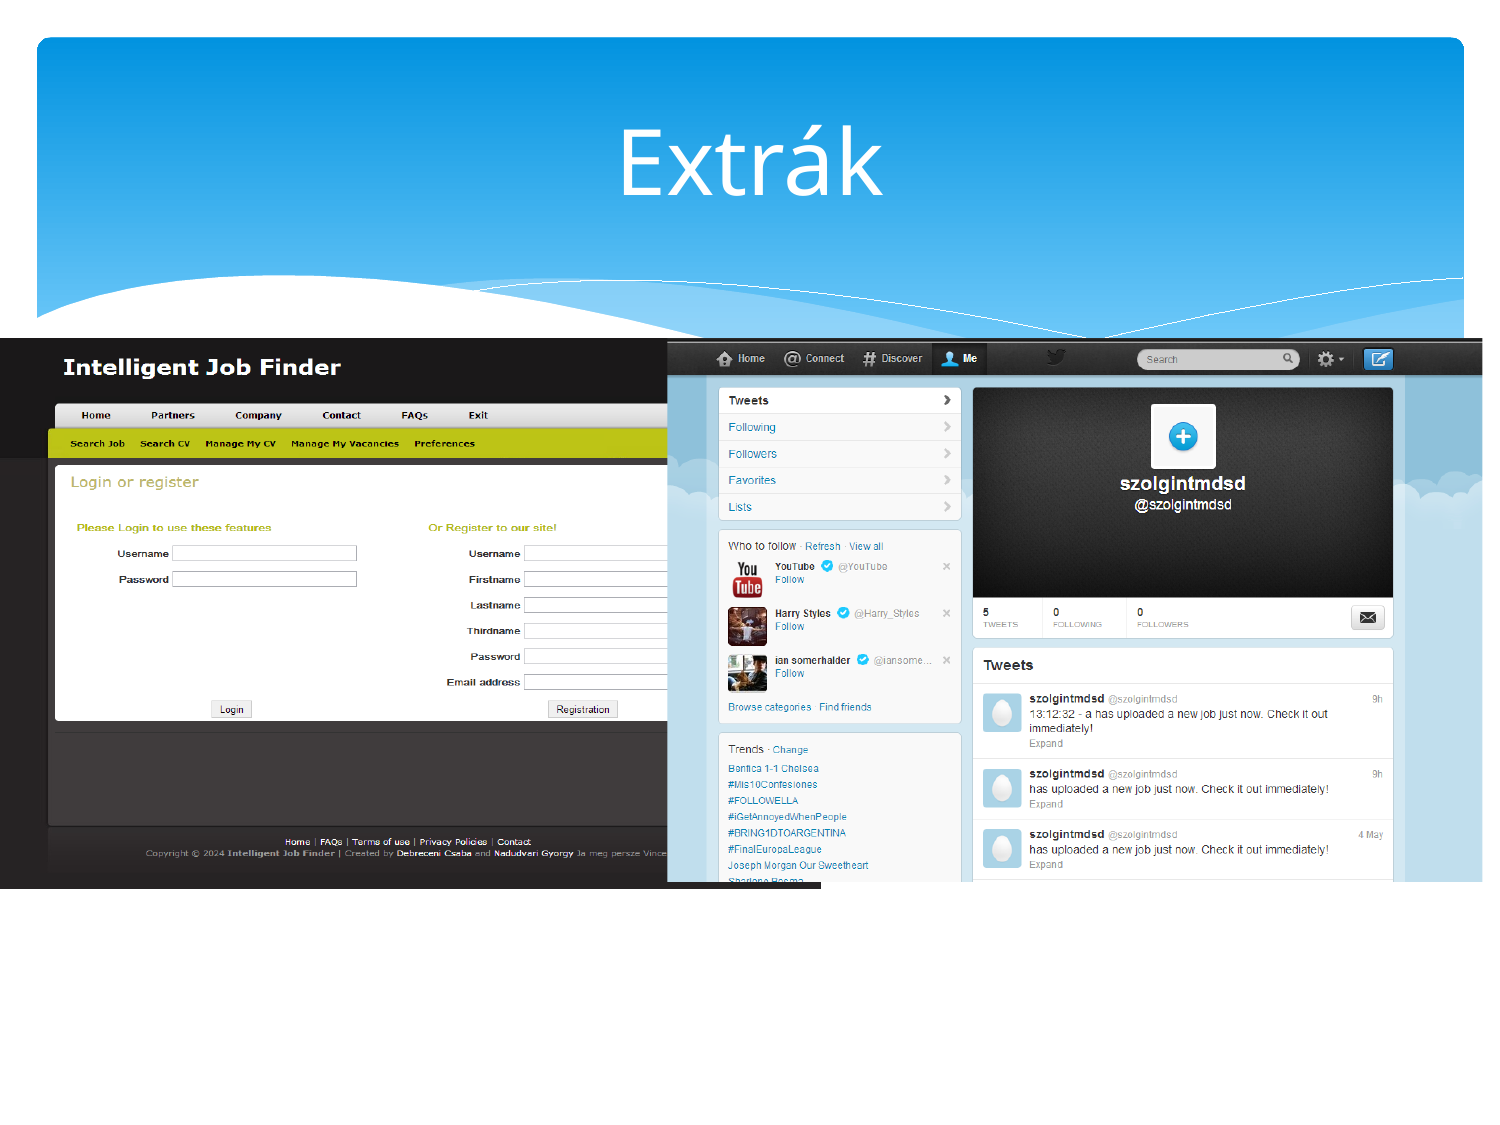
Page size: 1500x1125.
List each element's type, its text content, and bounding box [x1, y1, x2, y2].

picture [0, 337, 1483, 889]
title Extrák [75, 55, 1425, 261]
